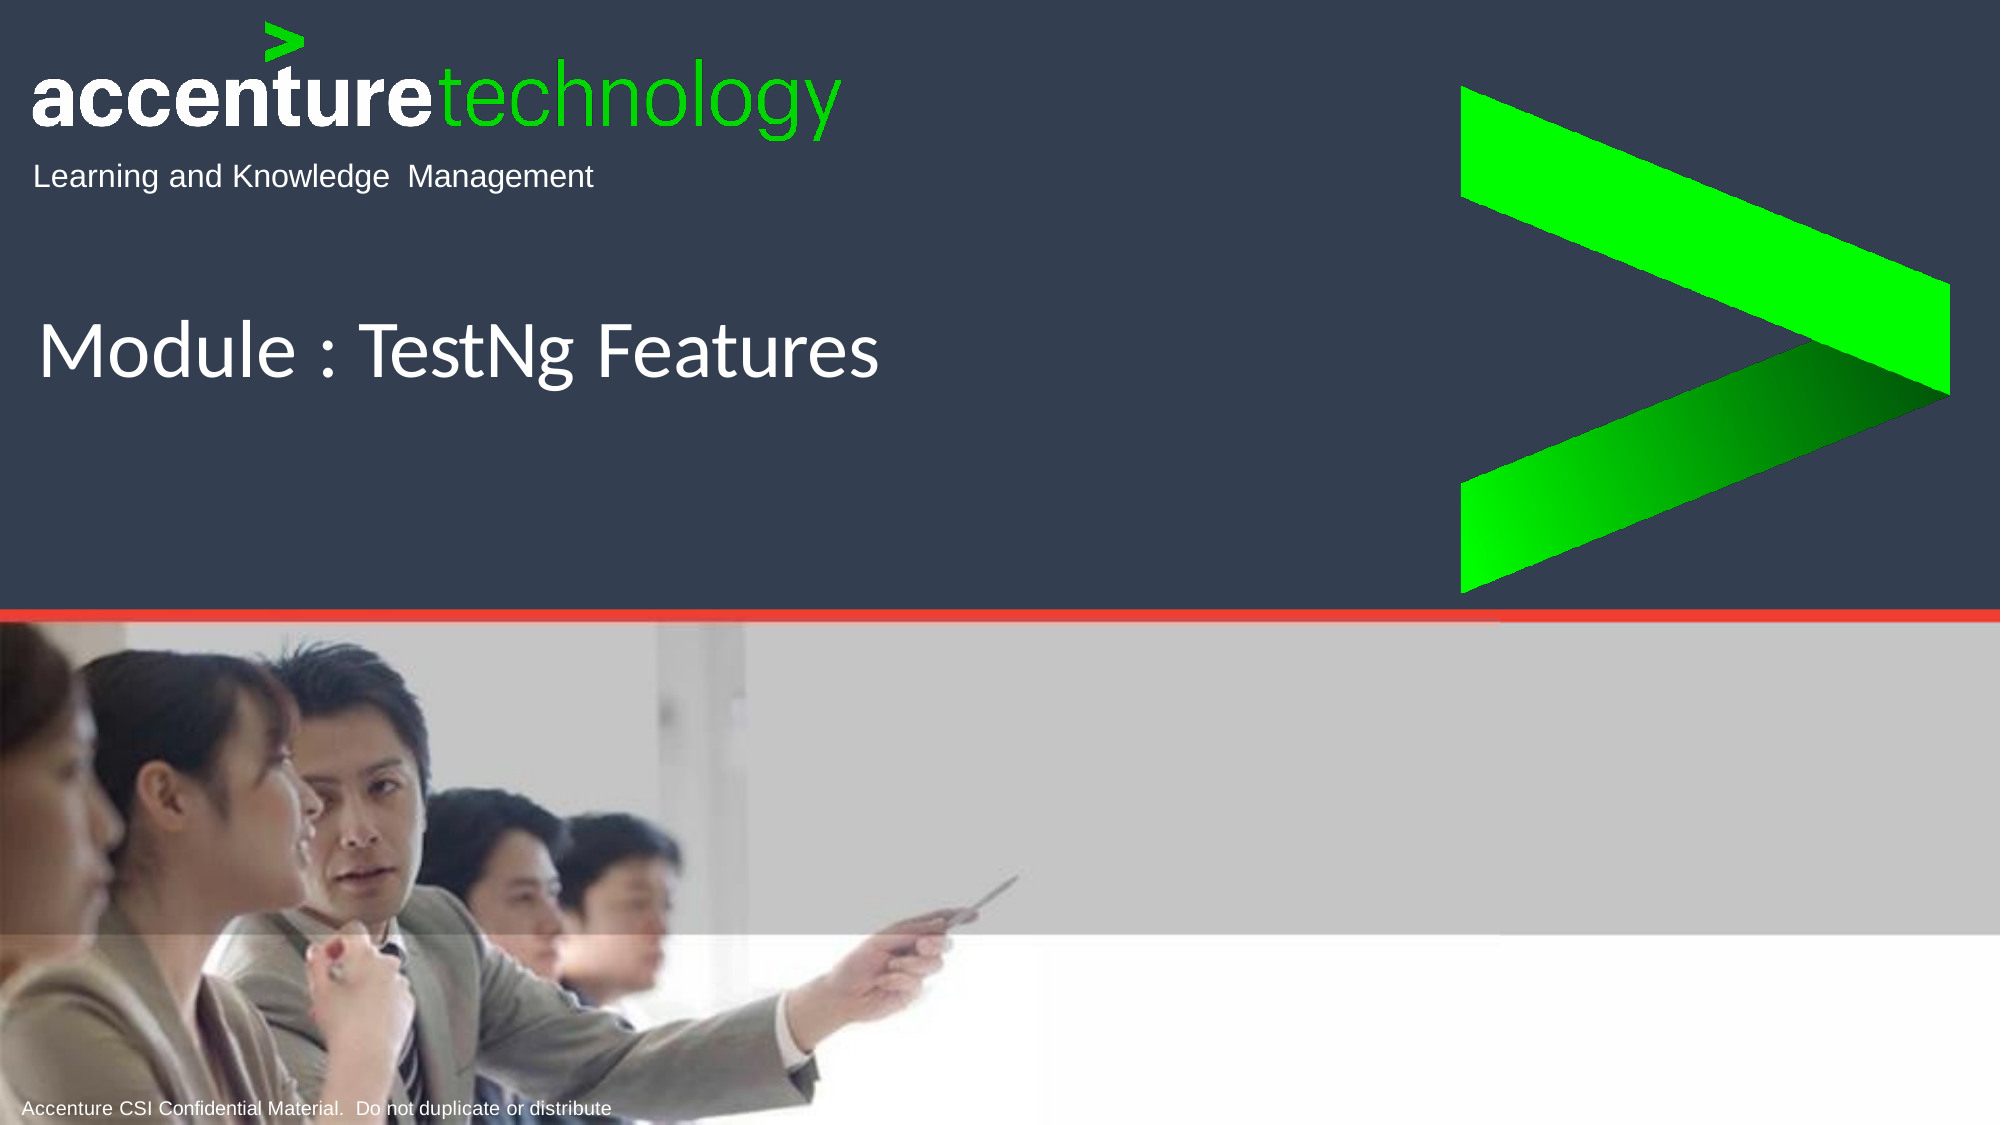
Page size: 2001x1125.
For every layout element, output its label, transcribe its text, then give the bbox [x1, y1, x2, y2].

text_box [0, 0, 2000, 610]
text_box Module : TestNg Features [35, 292, 896, 394]
picture [0, 610, 2000, 1125]
text_box Learning and Knowledge Management [30, 155, 599, 195]
text_box Accenture CSI Confidential Material. Do not duplicate or distribute [19, 1092, 633, 1119]
text_box [1460, 85, 1950, 594]
text_box [28, 7, 846, 155]
